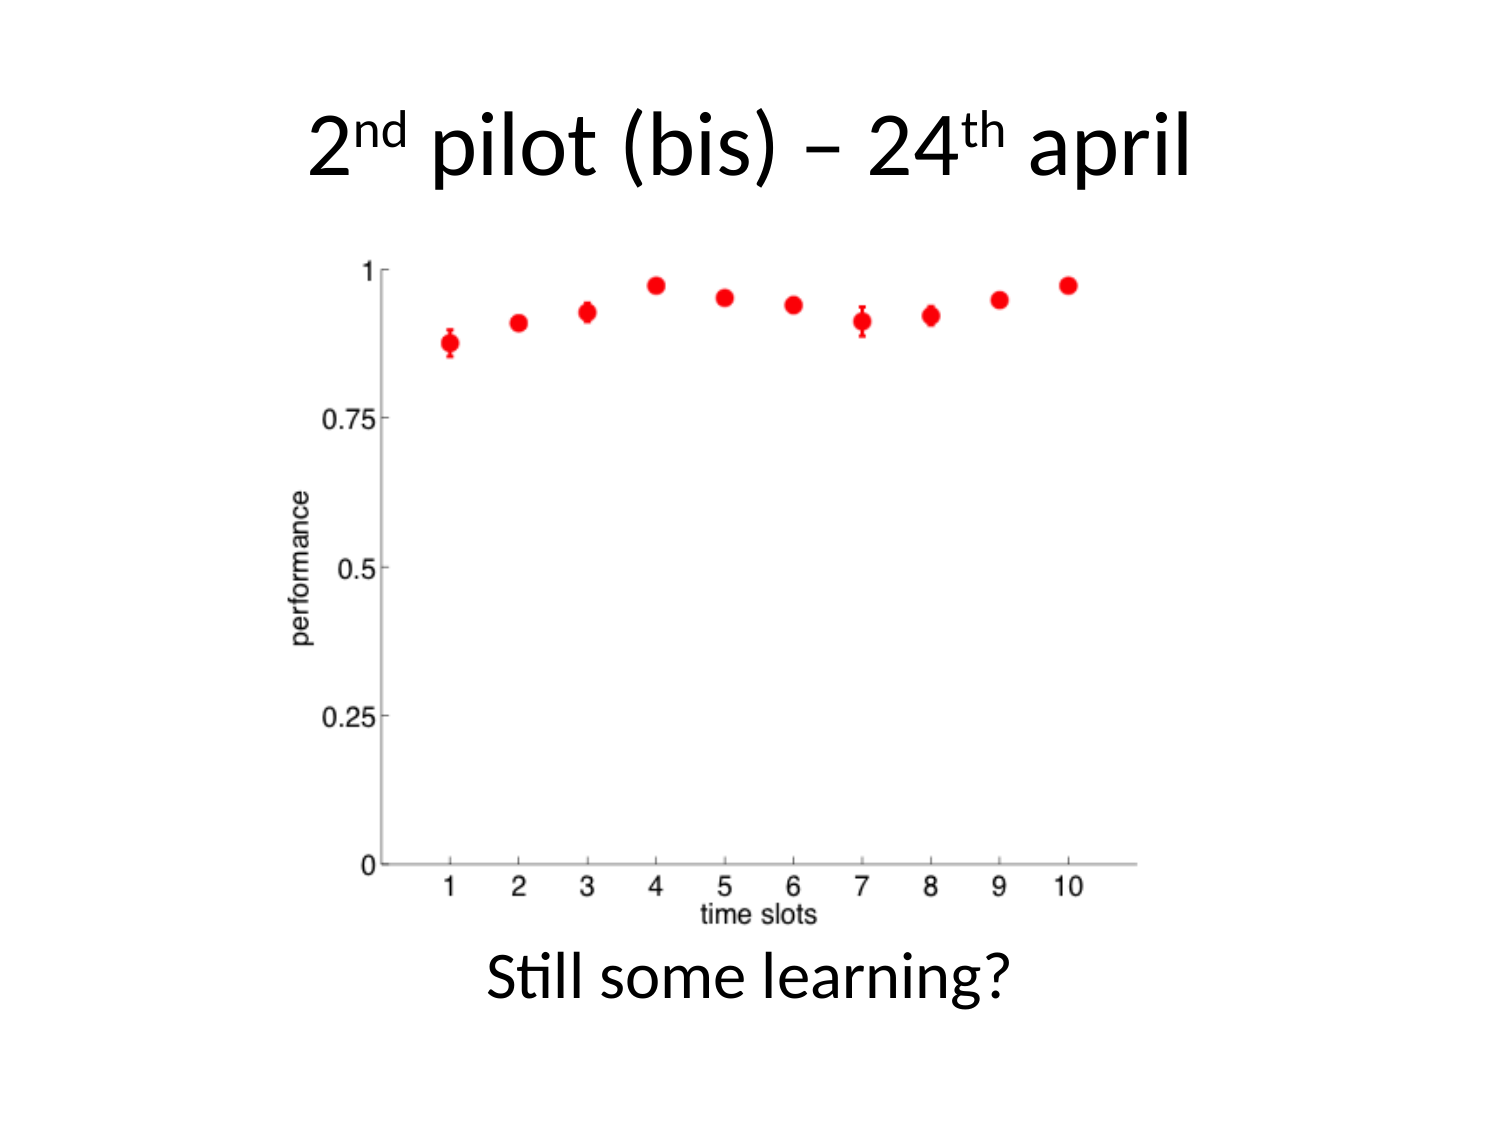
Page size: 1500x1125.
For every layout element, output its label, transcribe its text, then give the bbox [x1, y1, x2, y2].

title 2nd pilot (bis) – 24th april [75, 45, 1425, 233]
picture [254, 215, 1230, 945]
list Still some learning? [75, 924, 1425, 1005]
